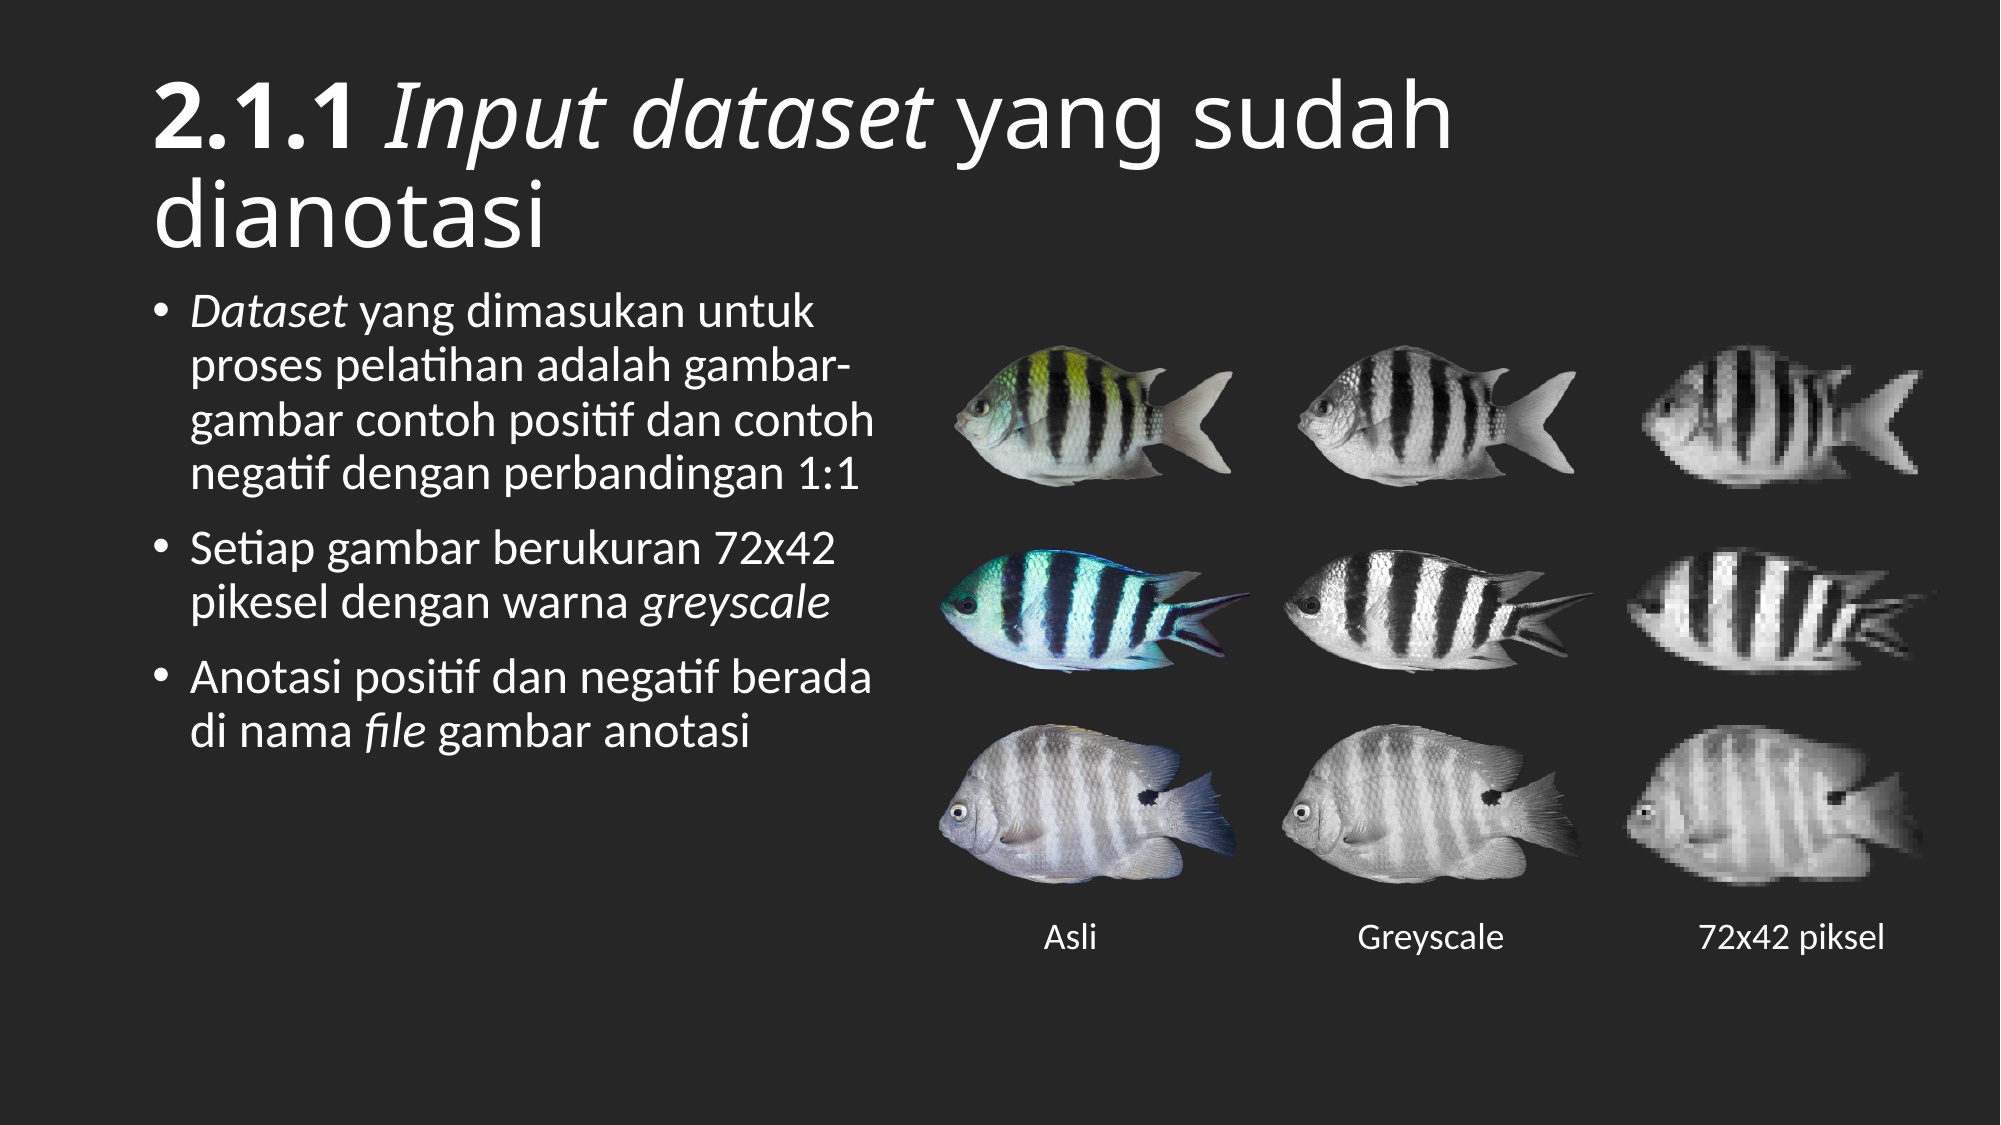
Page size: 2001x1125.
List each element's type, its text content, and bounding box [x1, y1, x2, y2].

text_box Asli [947, 905, 1194, 965]
text_box 72x42 piksel [1668, 905, 1915, 965]
picture [916, 317, 1946, 905]
text_box Greyscale [1308, 905, 1554, 965]
title 2.1.1 Input dataset yang sudah dianotasi [137, 59, 1863, 278]
list Dataset yang dimasukan untuk proses pelatihan adalah gambar-gambar contoh positif dan contoh negatif dengan perbandingan 1:1 Setiap gambar berukuran 72x42 pikesel dengan warna greyscale Anotasi positif dan negatif berada di nama file gambar anotasi [137, 277, 917, 1048]
